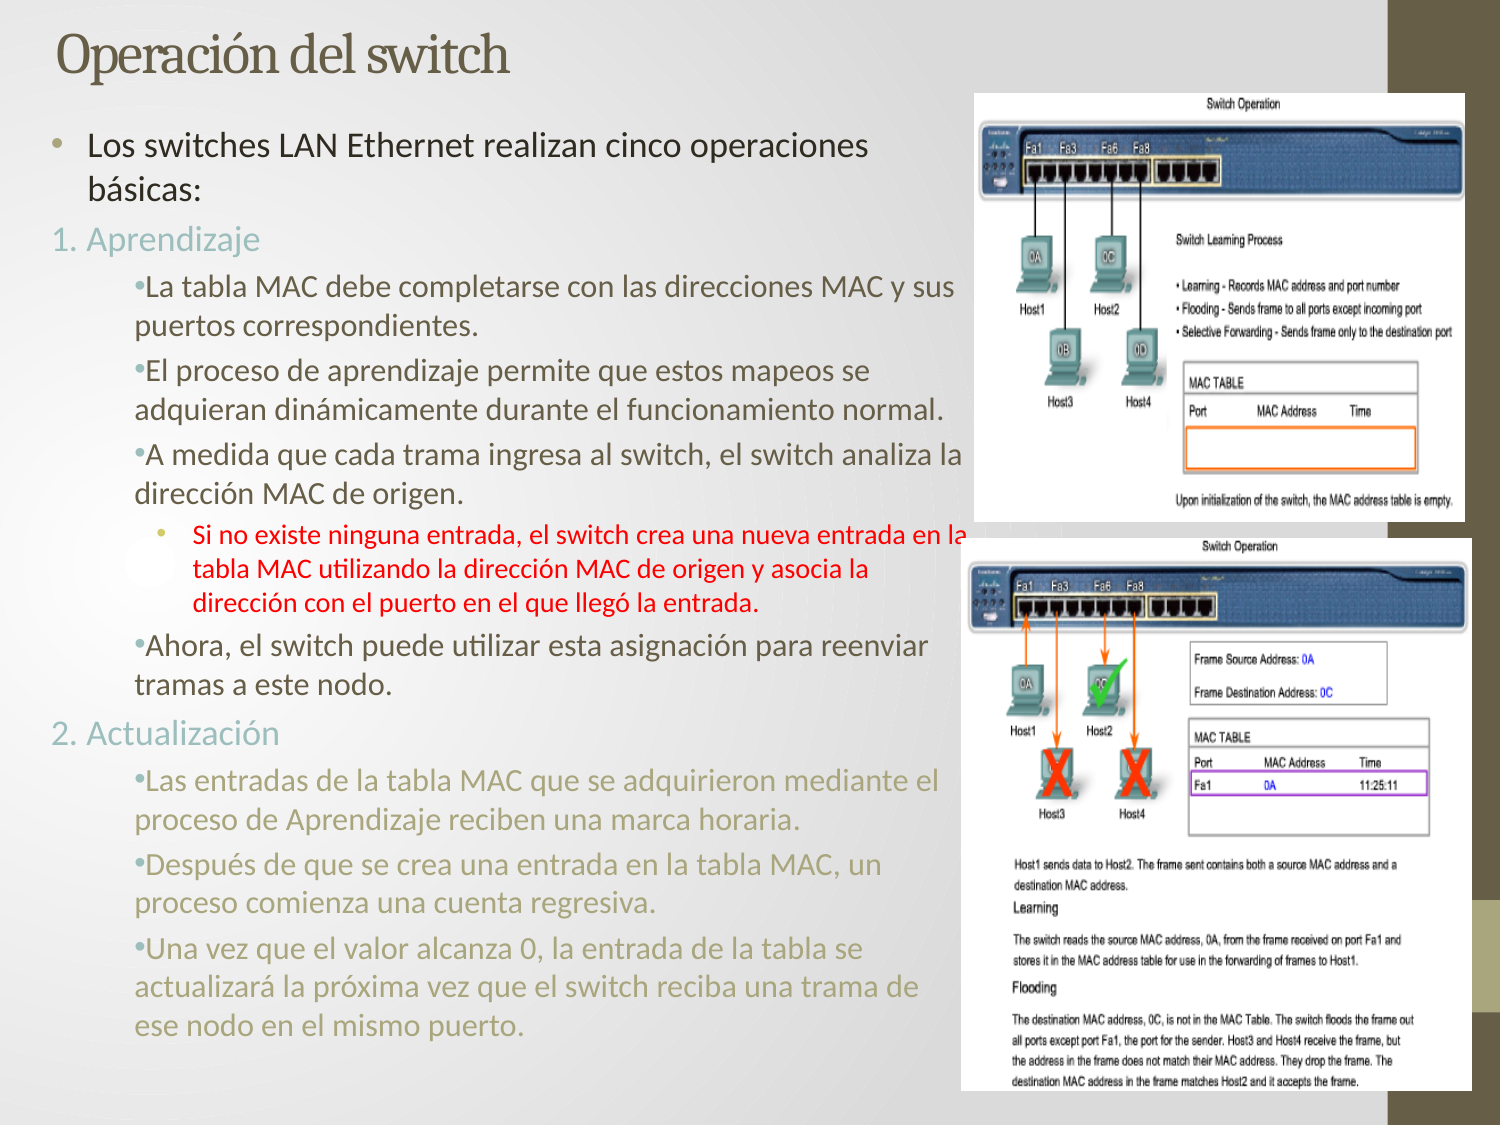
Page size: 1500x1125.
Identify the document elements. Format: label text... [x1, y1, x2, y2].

picture [961, 538, 1472, 1092]
title Operación del switch [41, 4, 593, 96]
list Los switches LAN Ethernet realizan cinco operaciones básicas: 1. Aprendizaje La tabla MAC debe completarse con las direcciones MAC y sus puertos correspondientes. El proceso de aprendizaje permite que estos mapeos se adquieran dinámicamente durante el funcionamiento normal. A medida que cada trama ingresa al switch, el switch analiza la dirección MAC de origen. Si no existe ninguna entrada, el switch crea una nueva entrada en la tabla MAC utilizando la dirección MAC de origen y asocia la dirección con el puerto en el que llegó la entrada. Ahora, el switch puede utilizar esta asignación para reenviar tramas a este nodo. 2. Actualización Las entradas de la tabla MAC que se adquirieron mediante el proceso de Aprendizaje reciben una marca horaria. Después de que se crea una entrada en la tabla MAC, un proceso comienza una cuenta regresiva. Una vez que el valor alcanza 0, la entrada de la tabla se actualizará la próxima vez que el switch reciba una trama de ese nodo en el mismo puerto. [17, 113, 987, 1062]
picture [973, 93, 1466, 523]
